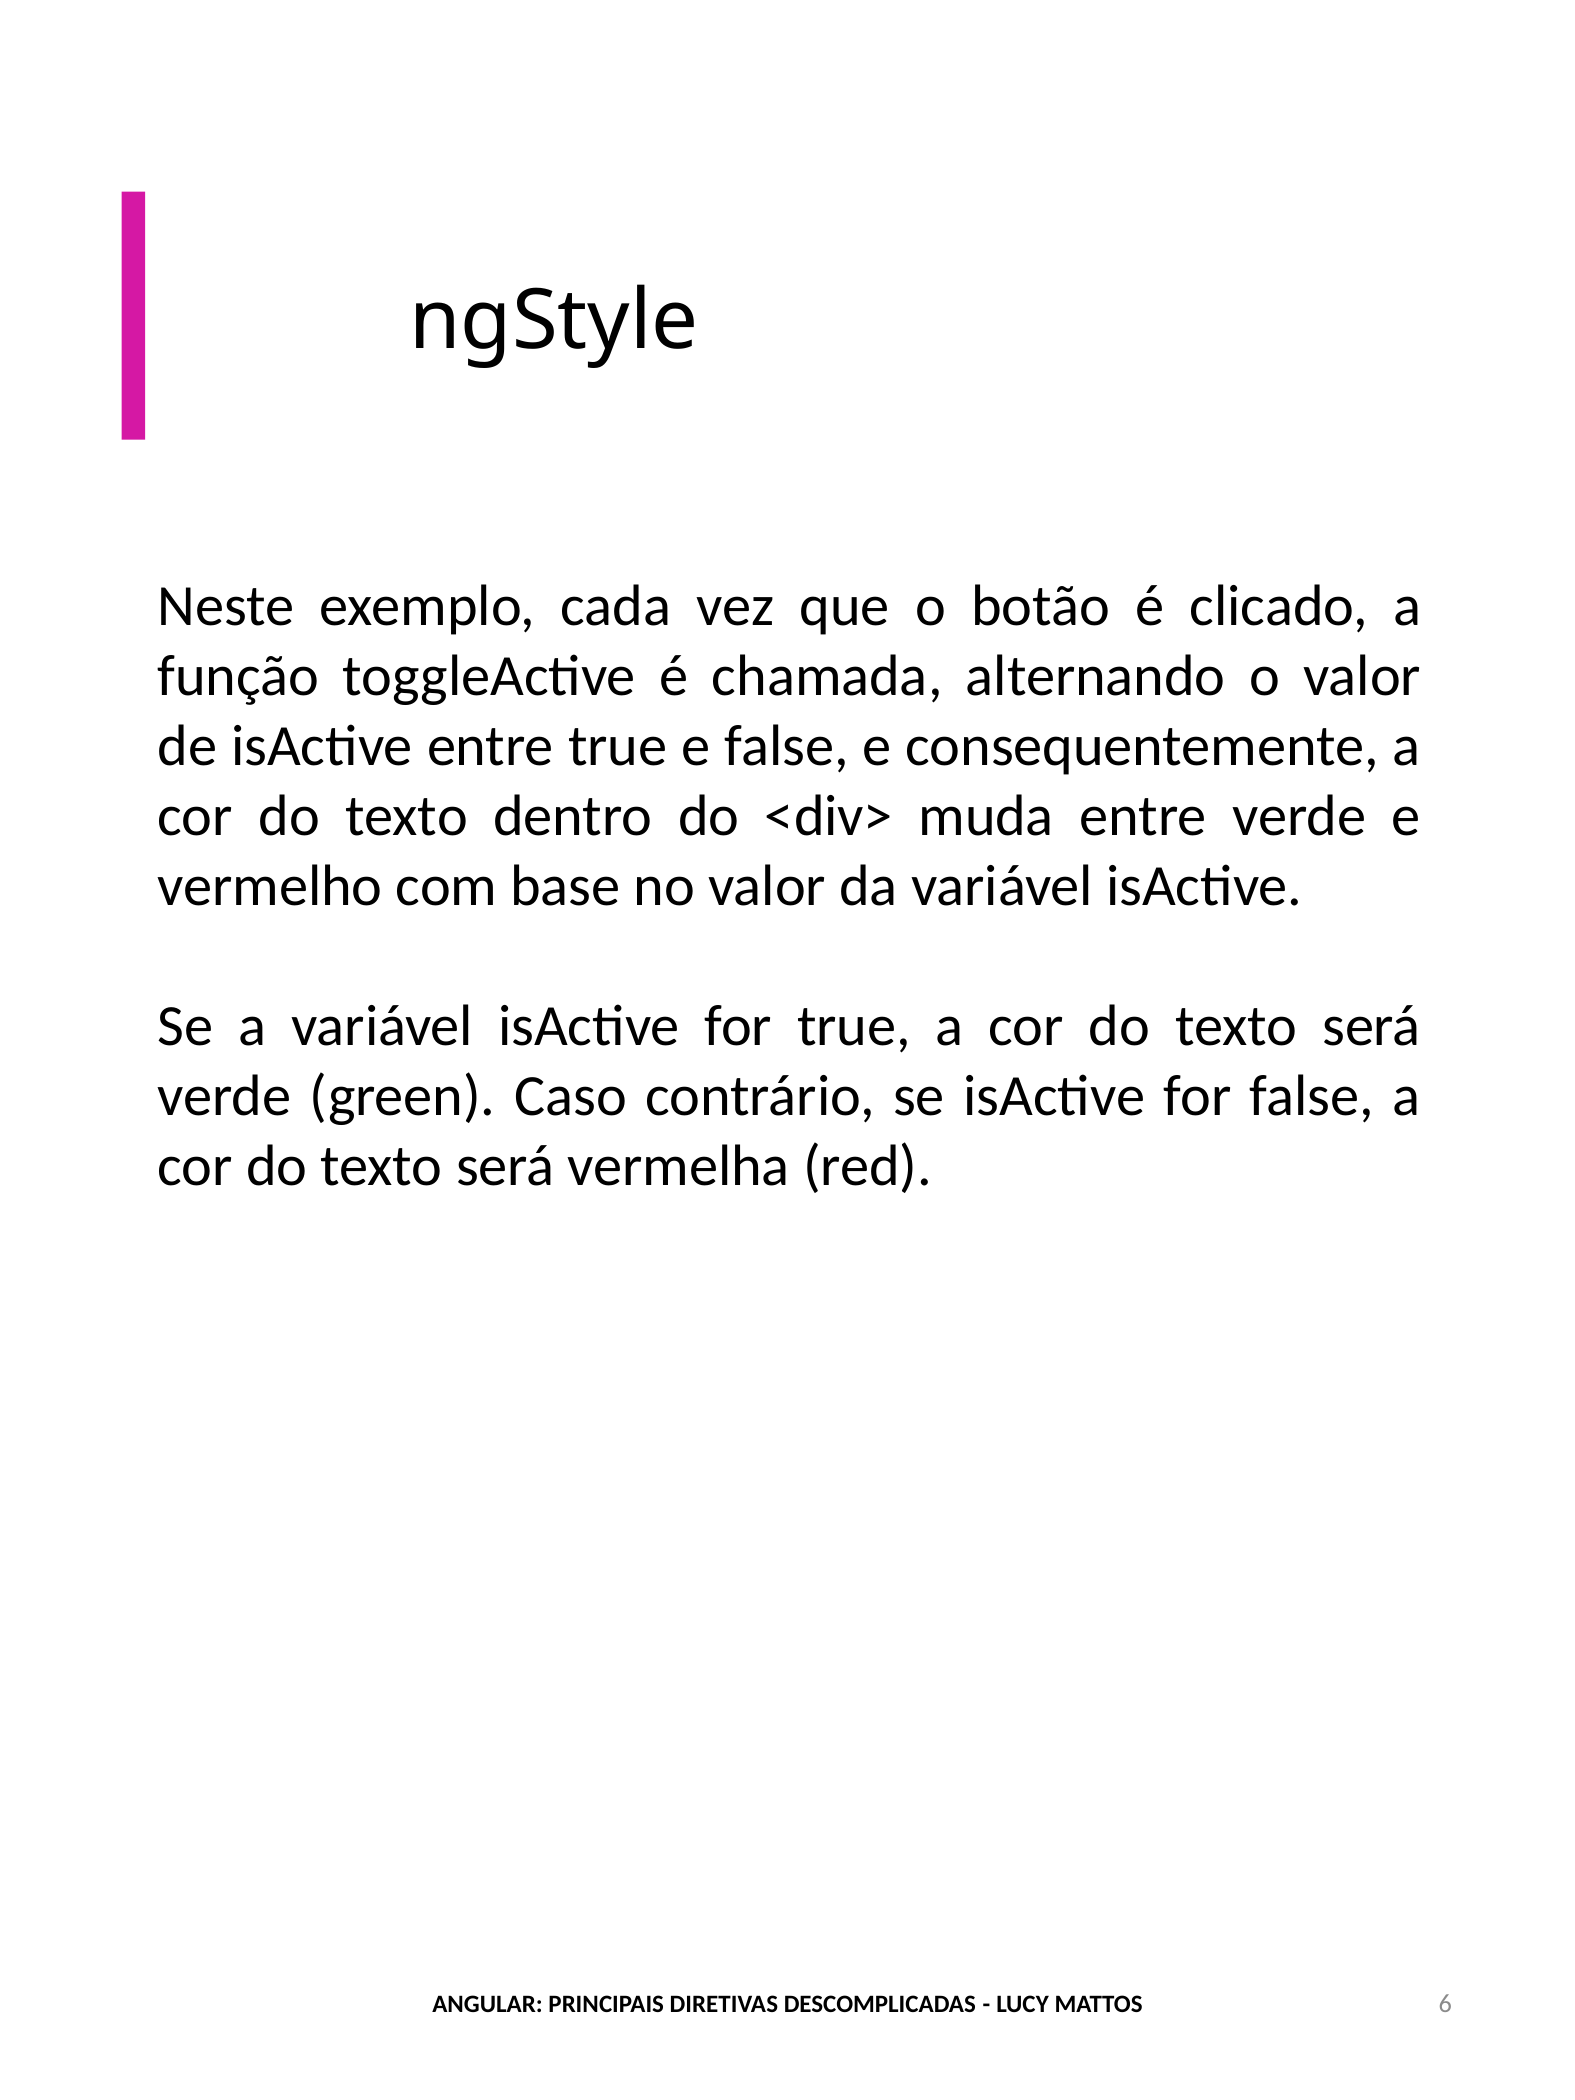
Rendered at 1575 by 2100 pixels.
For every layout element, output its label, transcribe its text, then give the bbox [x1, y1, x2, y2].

slide_number 6 [1112, 1946, 1467, 2059]
text_box ngStyle [394, 257, 1575, 373]
text_box [121, 191, 146, 441]
footer ANGULAR: PRINCIPAIS DIRETIVAS DESCOMPLICADAS - LUCY MATTOS [380, 1946, 1112, 2059]
text_box Neste exemplo, cada vez que o botão é clicado, a função toggleActive é chamada, alternando o valor de isActive entre true e false, e consequentemente, a cor do texto dentro do <div> muda entre verde e vermelho com base no valor da variável isActive. Se a variável isActive for true, a cor do texto será verde (green). Caso contrário, se isActive for false, a cor do texto será vermelha (red). [142, 559, 1437, 1205]
